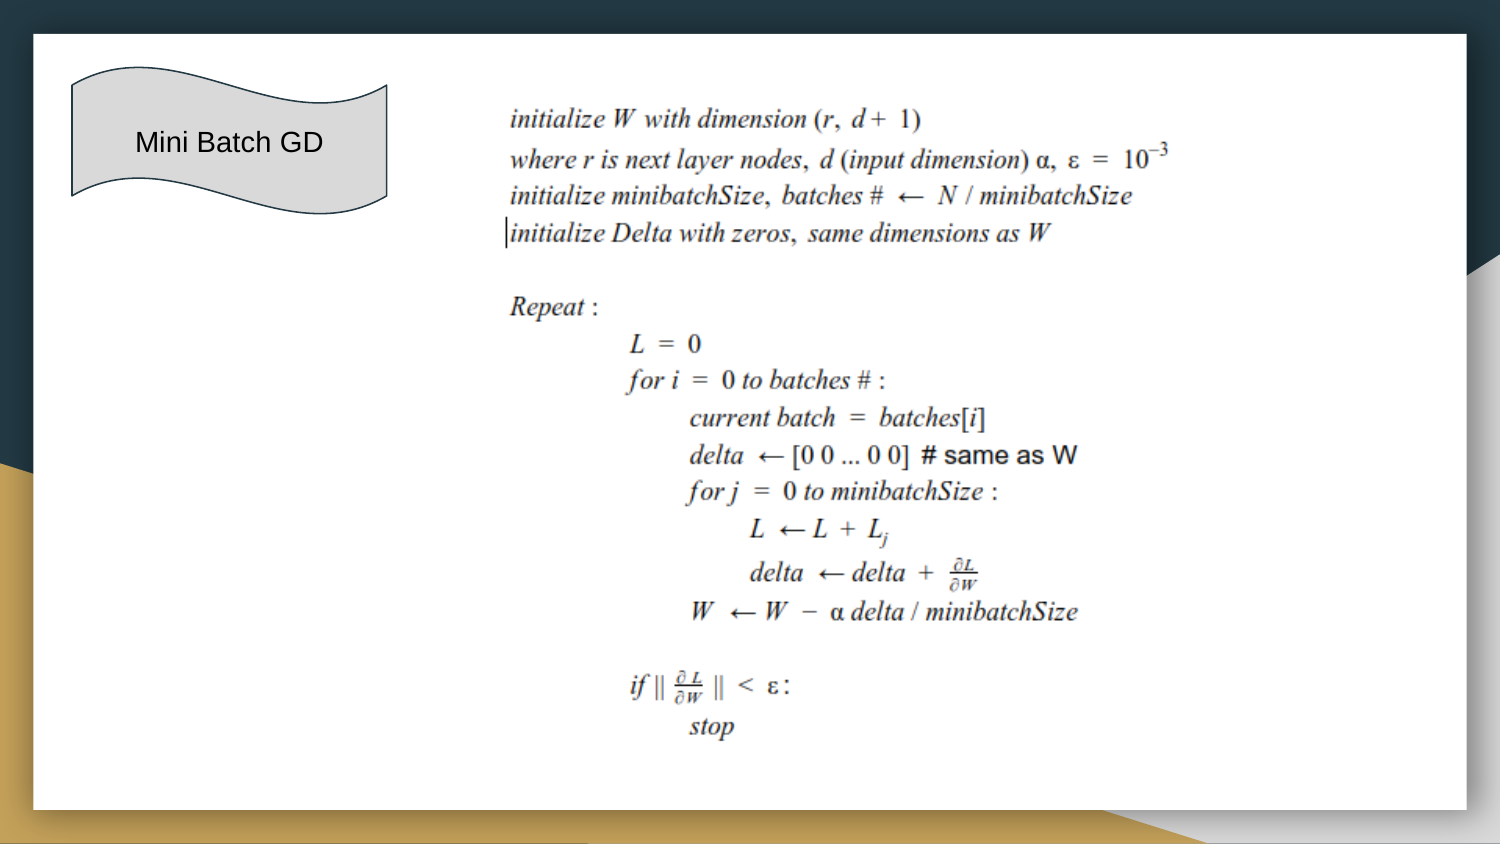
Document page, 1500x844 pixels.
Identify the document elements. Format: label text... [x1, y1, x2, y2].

text_box Mini Batch GD [71, 67, 387, 214]
picture [484, 56, 1302, 800]
